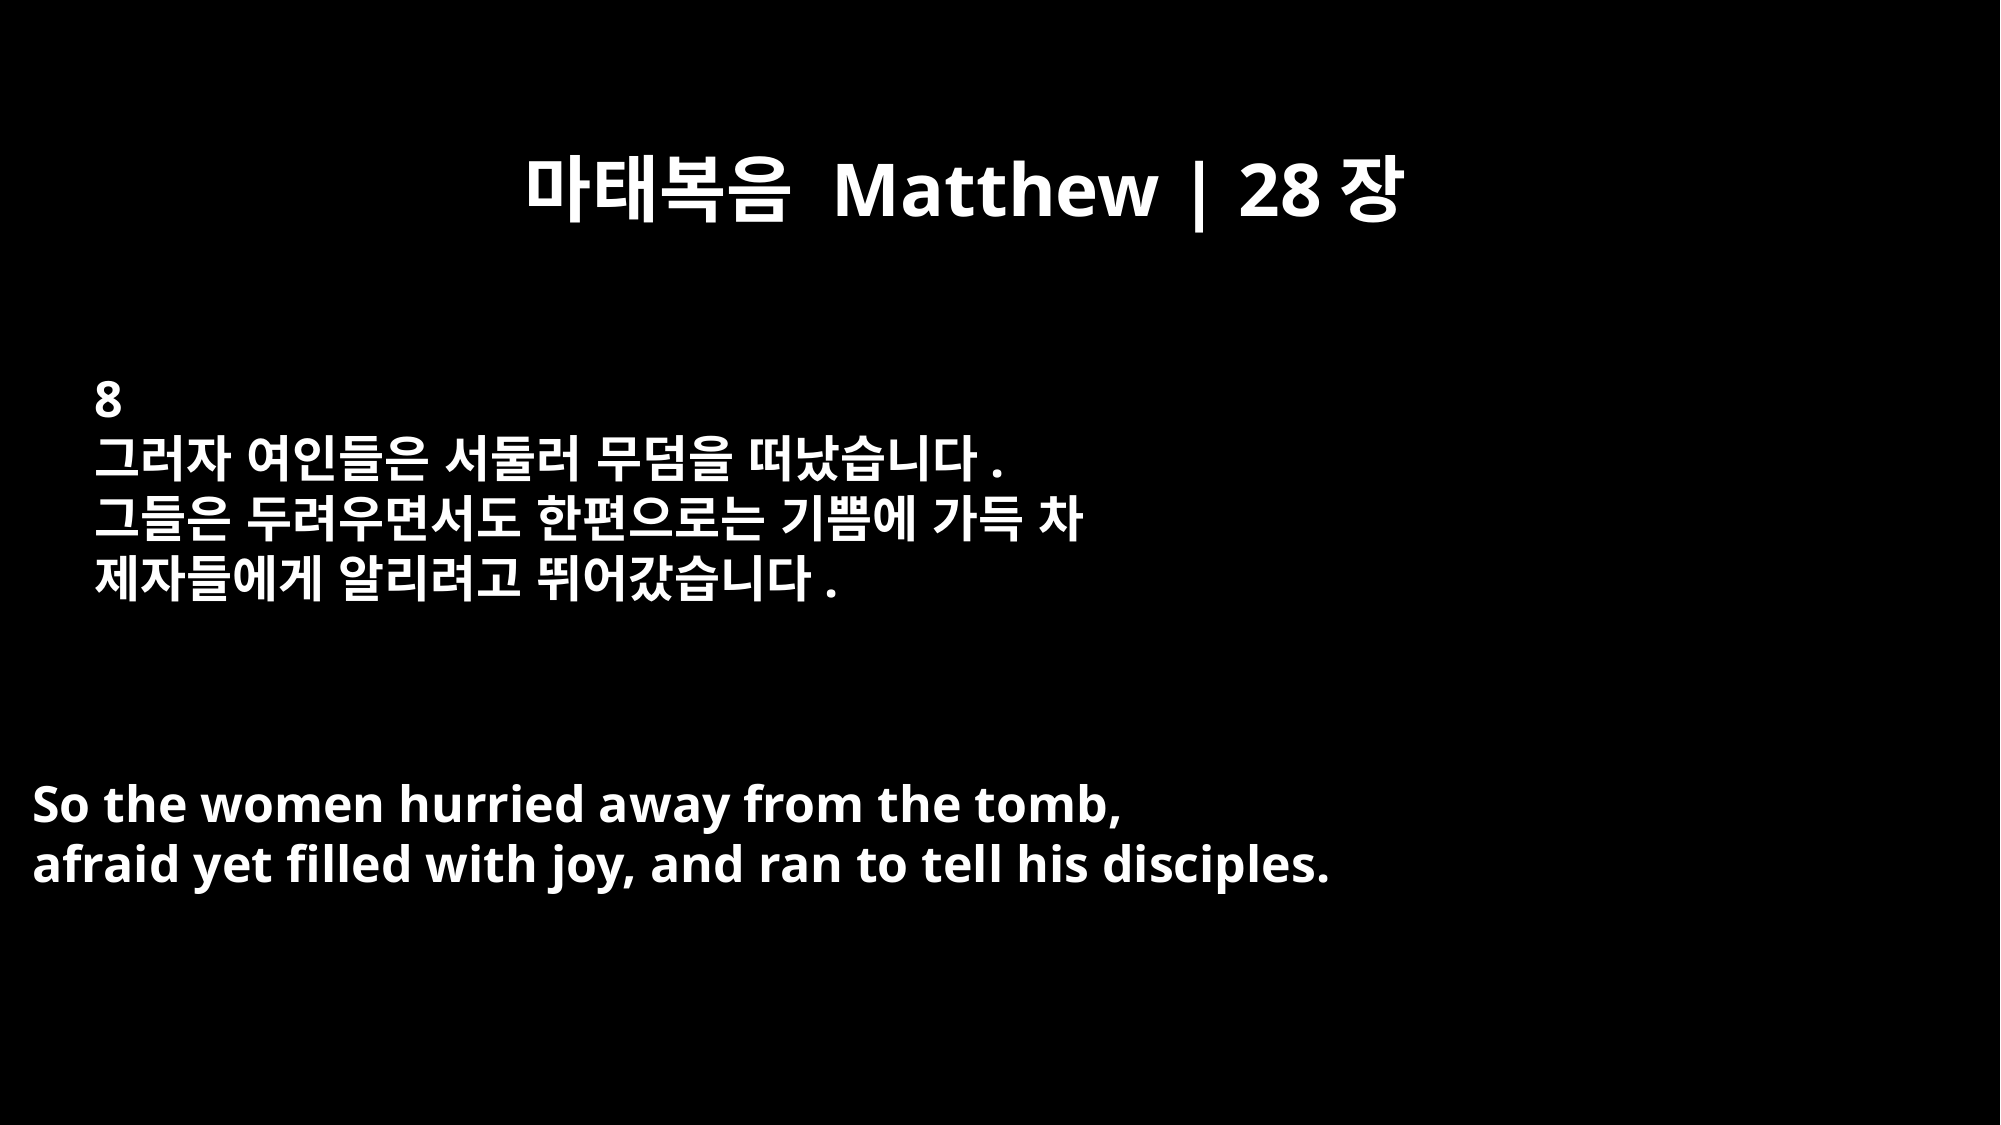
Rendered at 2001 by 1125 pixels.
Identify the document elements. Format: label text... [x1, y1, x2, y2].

text_box 마태복음 Matthew | 28장 [510, 136, 1422, 239]
text_box 8 그러자 여인들은 서둘러 무덤을 떠났습니다. 그들은 두려우면서도 한편으로는 기쁨에 가득 차 제자들에게 알리려고 뛰어갔습니다. [80, 359, 1100, 615]
text_box So the women hurried away from the tomb, afraid yet filled with joy, and ran to tell his disciples. [17, 764, 1346, 900]
